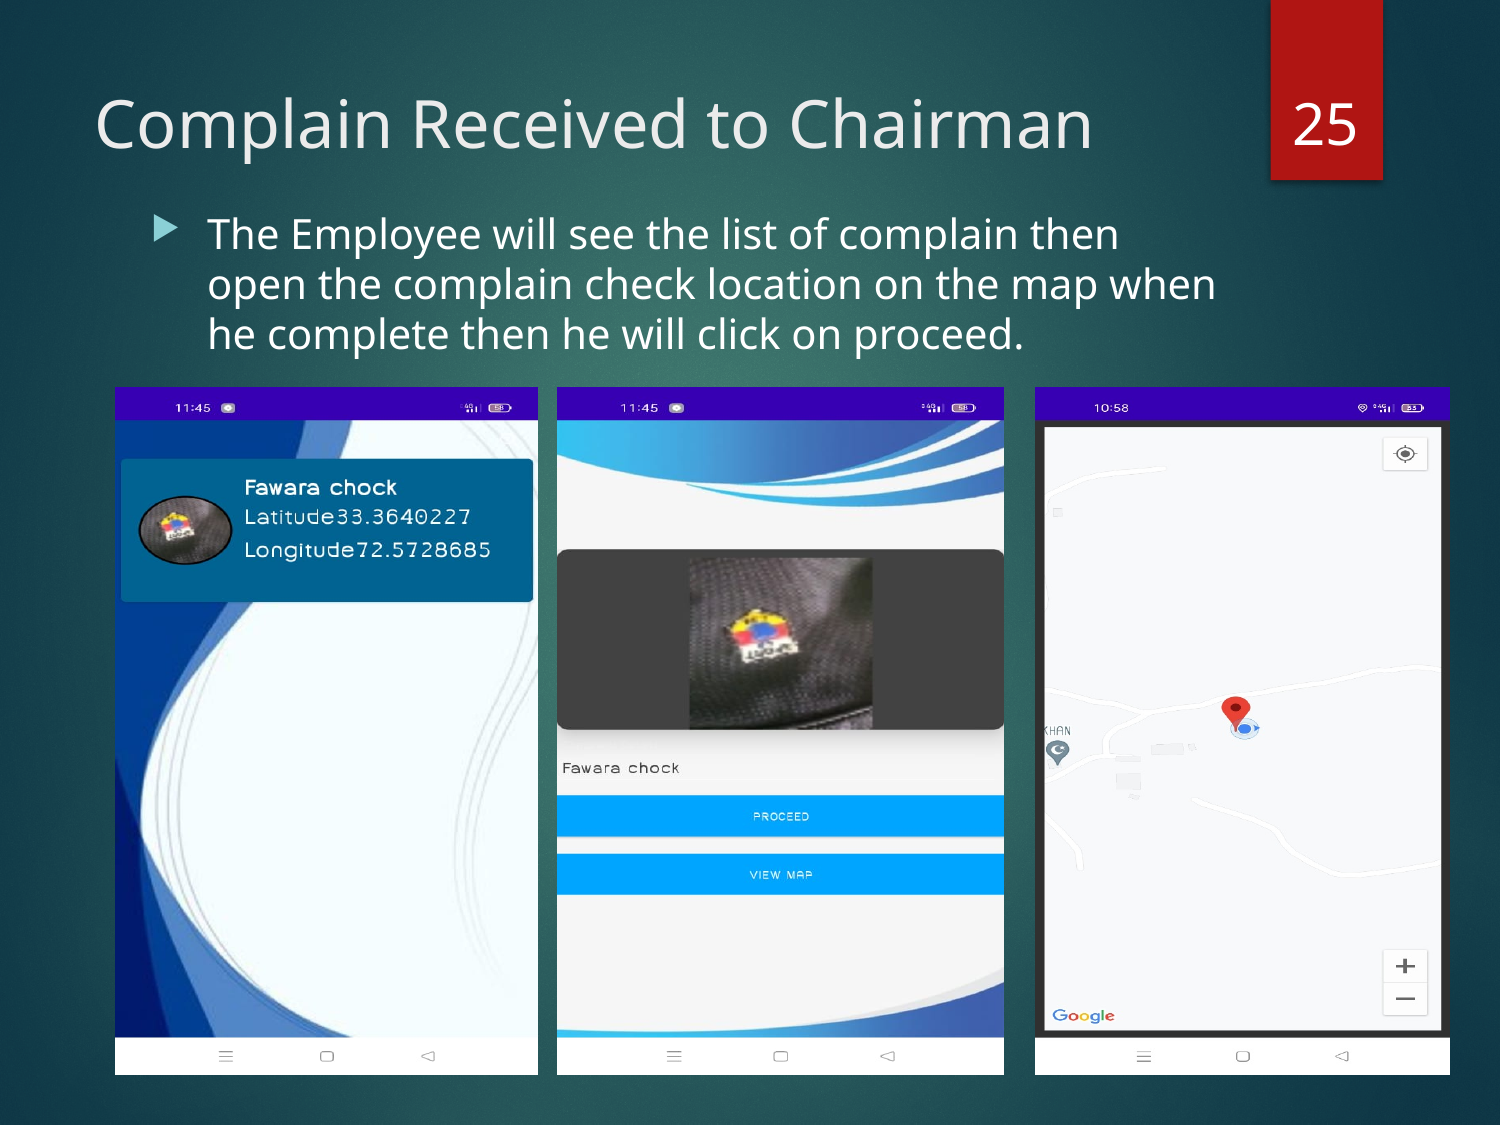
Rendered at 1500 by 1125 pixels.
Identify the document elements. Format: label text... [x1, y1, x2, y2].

title Complain Received to Chairman [79, 74, 1237, 304]
picture [557, 800, 1004, 831]
slide_number 25 [1273, 48, 1378, 175]
picture [1035, 387, 1451, 1076]
picture [115, 387, 538, 1076]
picture [557, 835, 1004, 1076]
list The Employee will see the list of complain then open the complain check location on the map when he complete then he will click on proceed. [135, 200, 1237, 1025]
picture [557, 387, 1004, 796]
